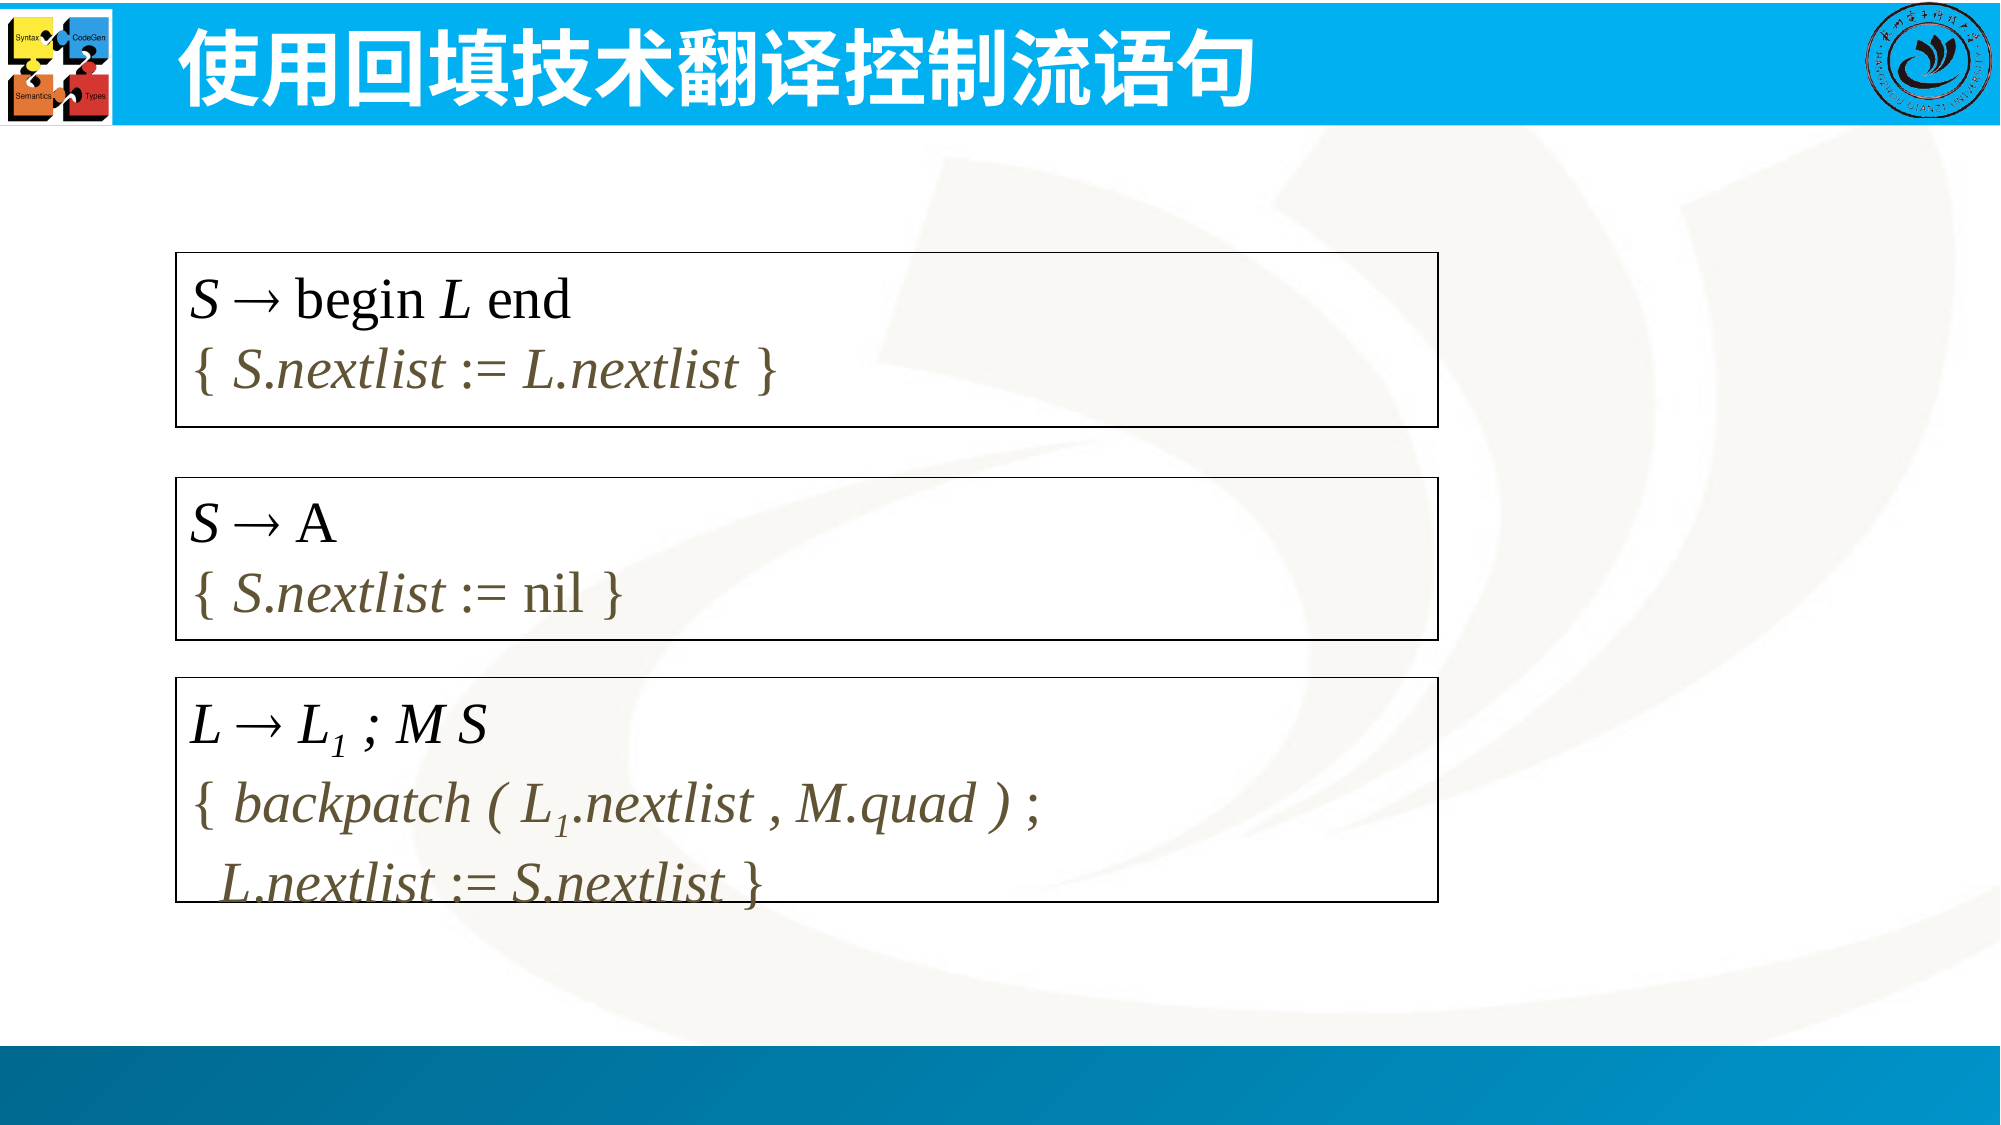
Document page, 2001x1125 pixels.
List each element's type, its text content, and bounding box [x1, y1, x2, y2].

title 使用回填技术翻译控制流语句 [162, 6, 1934, 126]
text_box S  begin L end { S.nextlist := L.nextlist } [175, 252, 1439, 428]
slide_number [761, 1042, 1196, 1118]
text_box L  L1 ; M S { backpatch ( L1.nextlist , M.quad ) ; L.nextlist := S.nextlist } [175, 677, 1439, 903]
text_box S  A { S.nextlist := nil } [175, 477, 1439, 640]
